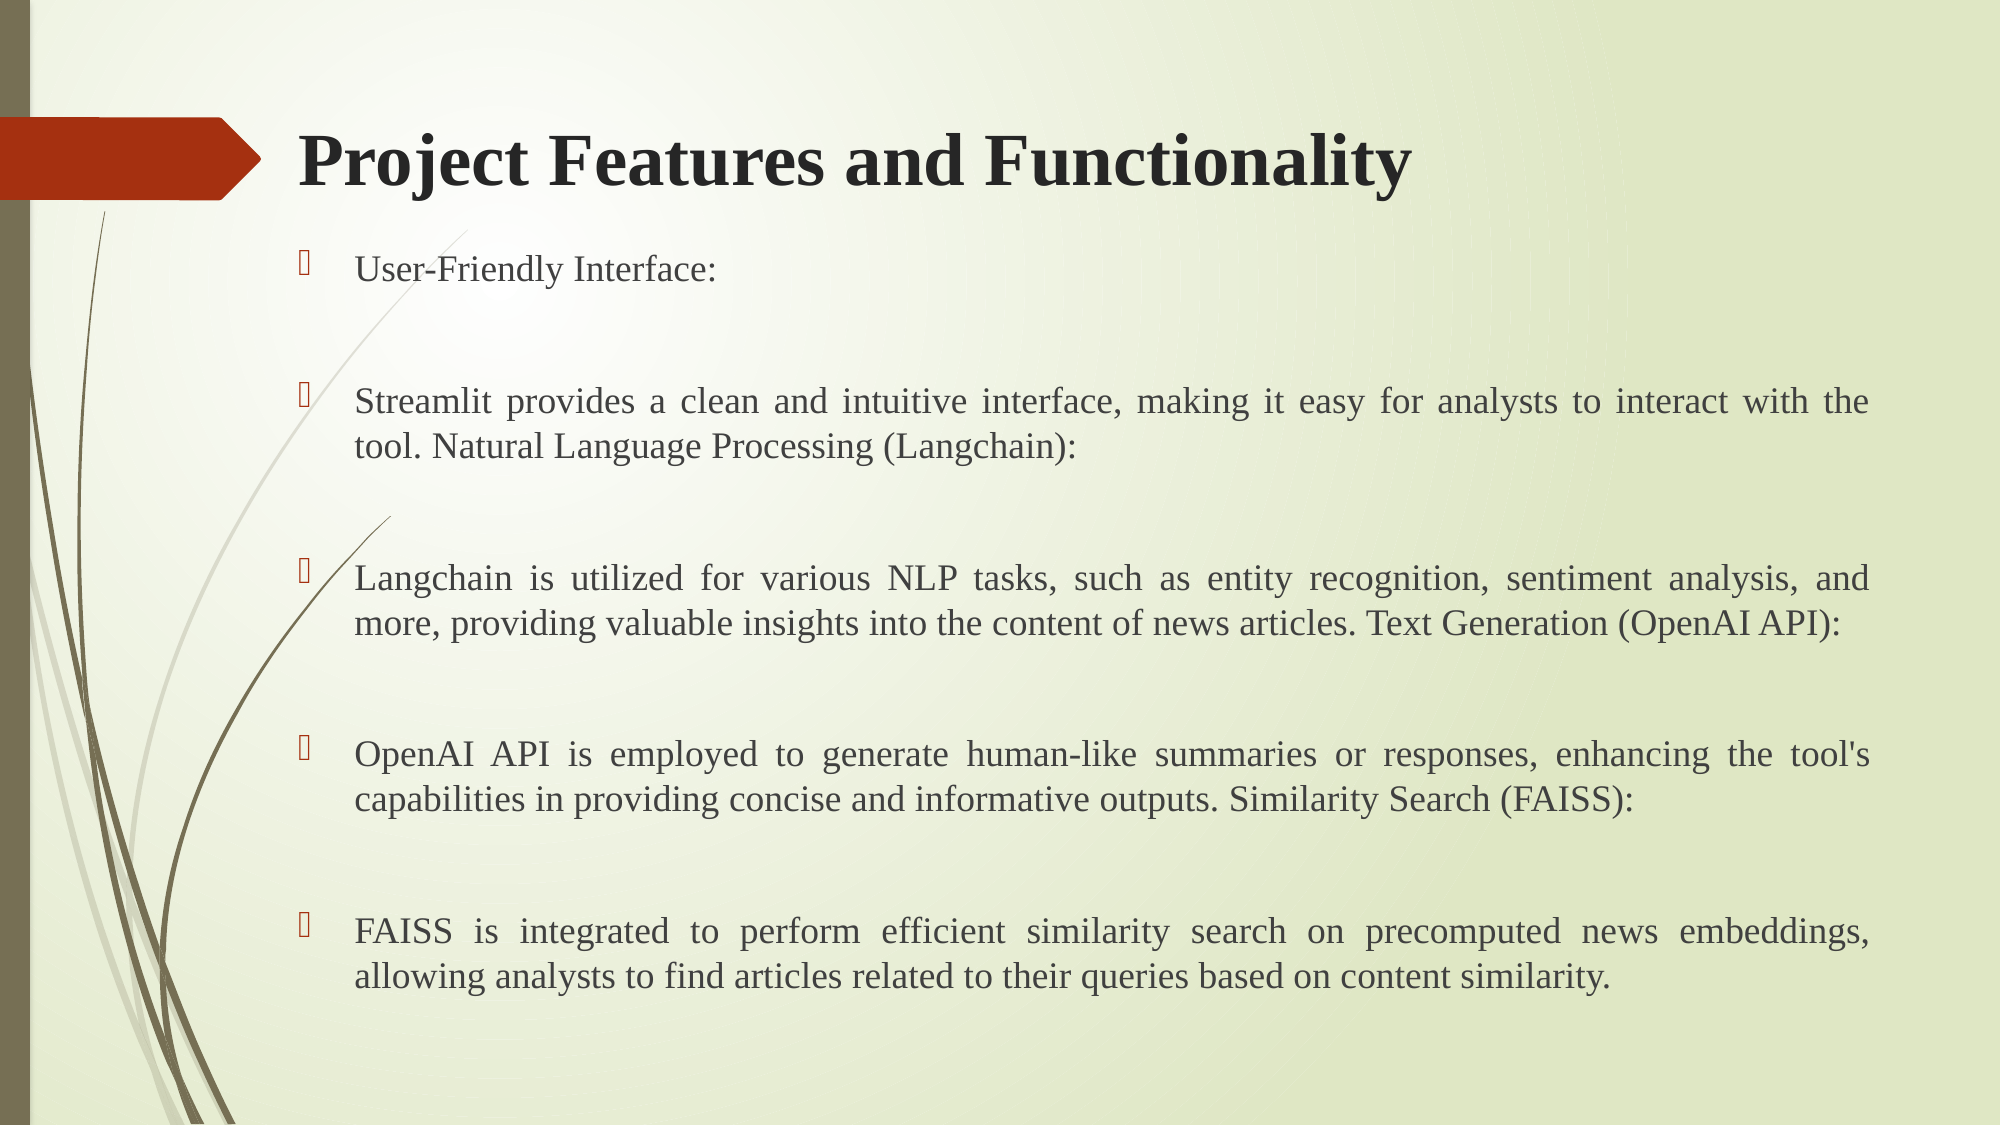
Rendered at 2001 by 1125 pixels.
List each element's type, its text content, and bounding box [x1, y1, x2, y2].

title Project Features and Functionality [283, 102, 1888, 236]
list User-Friendly Interface: Streamlit provides a clean and intuitive interface, making it easy for analysts to interact with the tool. Natural Language Processing (Langchain): Langchain is utilized for various NLP tasks, such as entity recognition, sentiment analysis, and more, providing valuable insights into the content of news articles. Text Generation (OpenAI API): OpenAI API is employed to generate human-like summaries or responses, enhancing the tool's capabilities in providing concise and informative outputs. Similarity Search (FAISS): FAISS is integrated to perform efficient similarity search on precomputed news embeddings, allowing analysts to find articles related to their queries based on content similarity. [283, 236, 1888, 1015]
